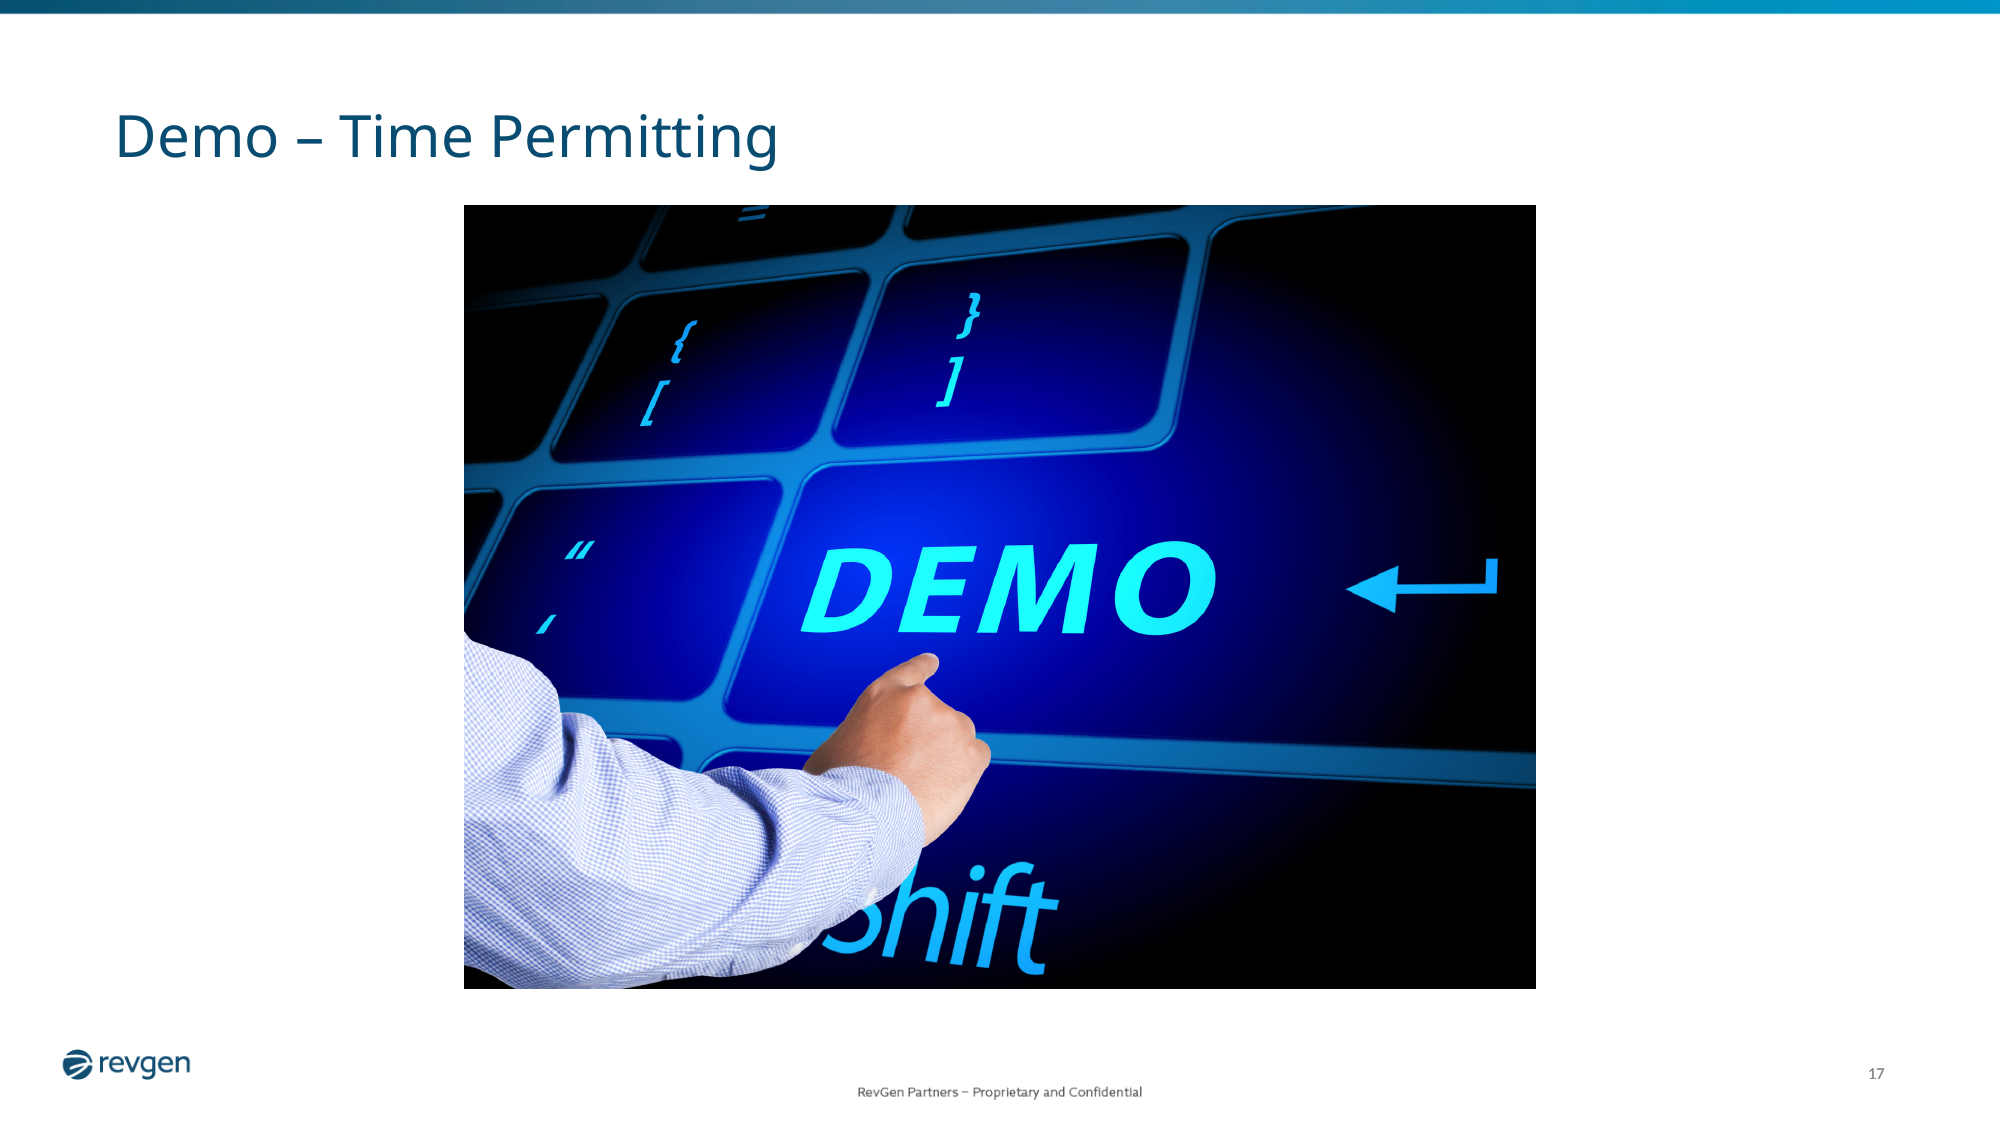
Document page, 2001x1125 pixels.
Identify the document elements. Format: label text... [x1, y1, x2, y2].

picture [0, 0, 2000, 1125]
title Demo – Time Permitting [99, 45, 1900, 233]
